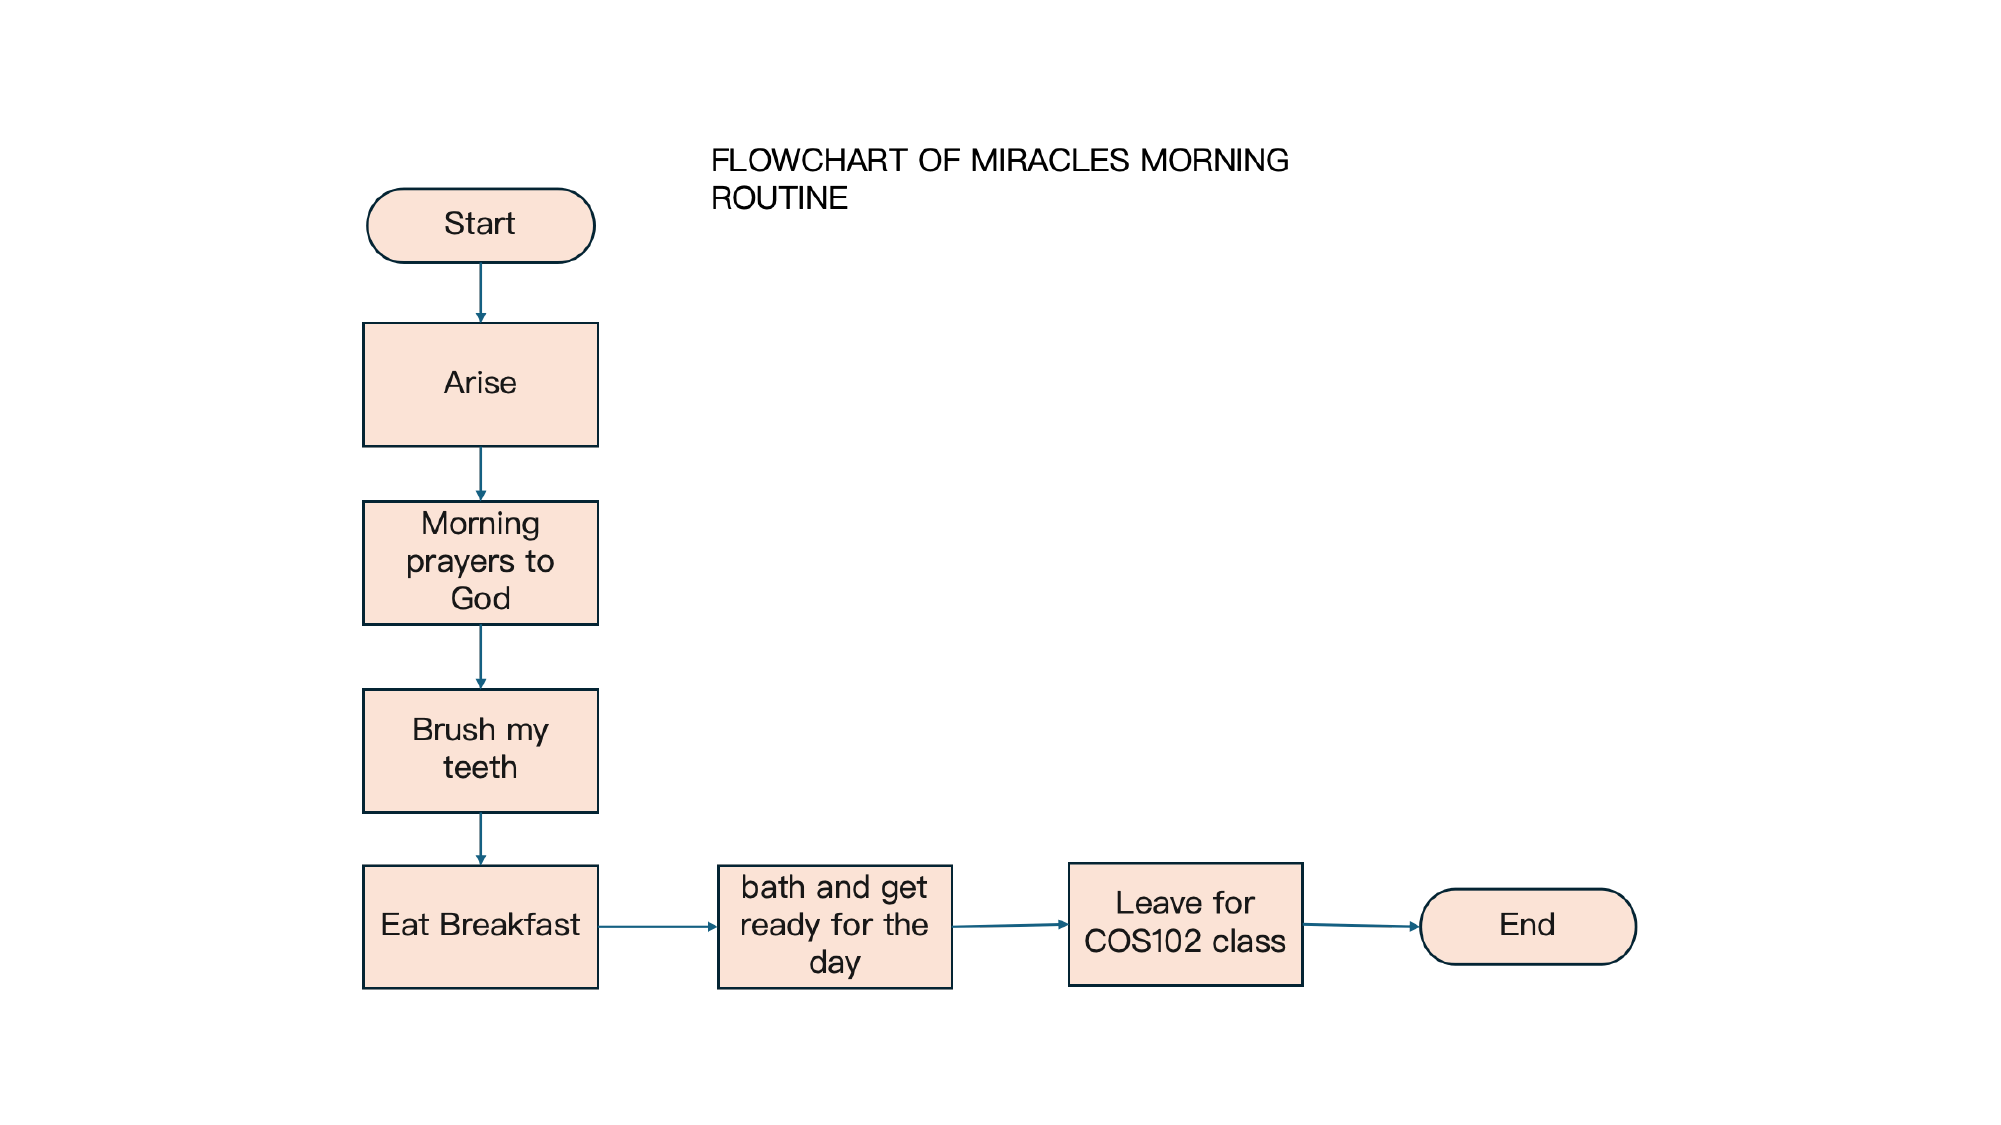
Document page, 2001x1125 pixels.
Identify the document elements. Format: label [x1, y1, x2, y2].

picture [361, 134, 1638, 990]
picture [366, 504, 596, 622]
picture [366, 692, 596, 810]
picture [366, 325, 596, 444]
picture [1423, 891, 1634, 962]
